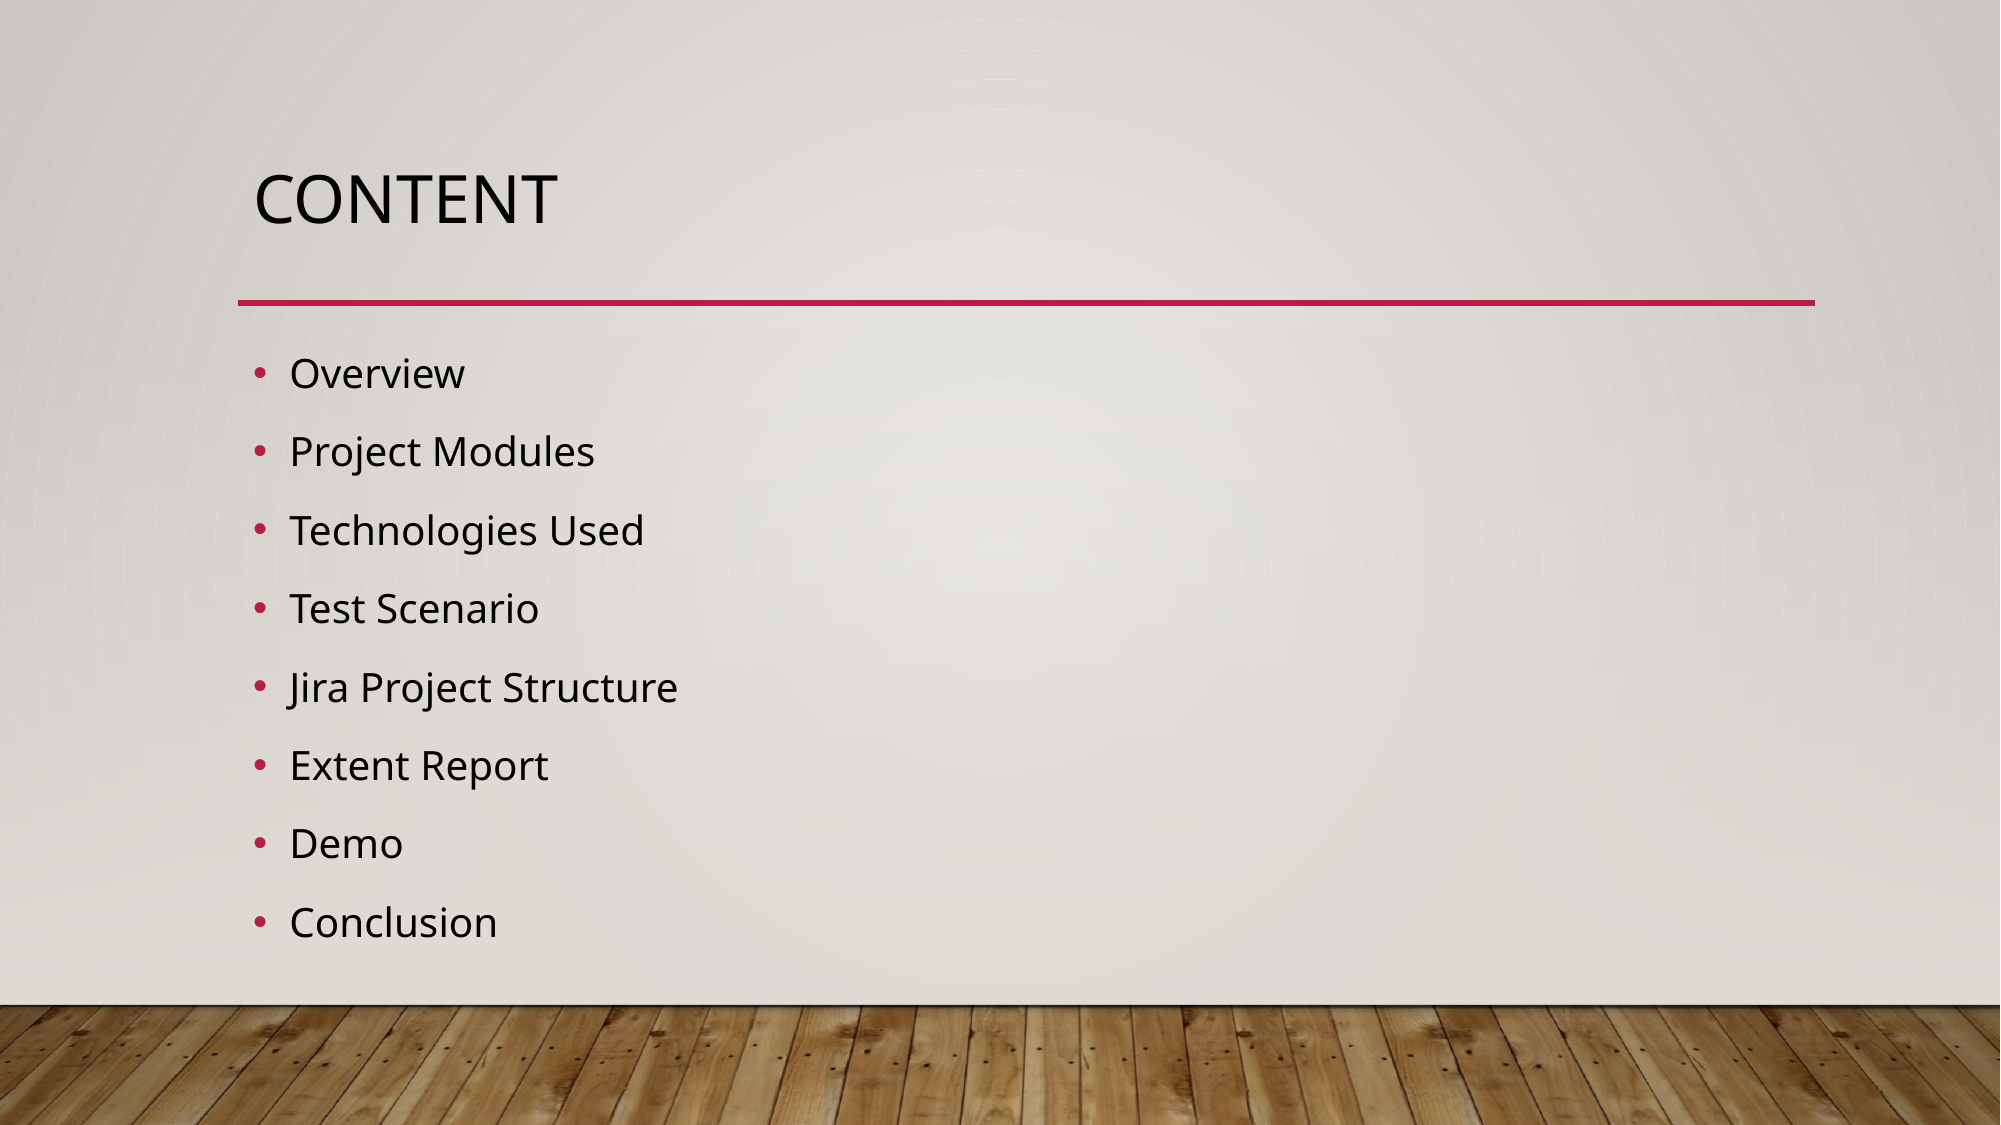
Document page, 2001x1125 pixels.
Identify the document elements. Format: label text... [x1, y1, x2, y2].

list Overview Project Modules Technologies Used Test Scenario Jira Project Structure Extent Report Demo Conclusion [238, 330, 1814, 954]
title Content [238, 158, 1814, 330]
picture [0, 1005, 2000, 1125]
